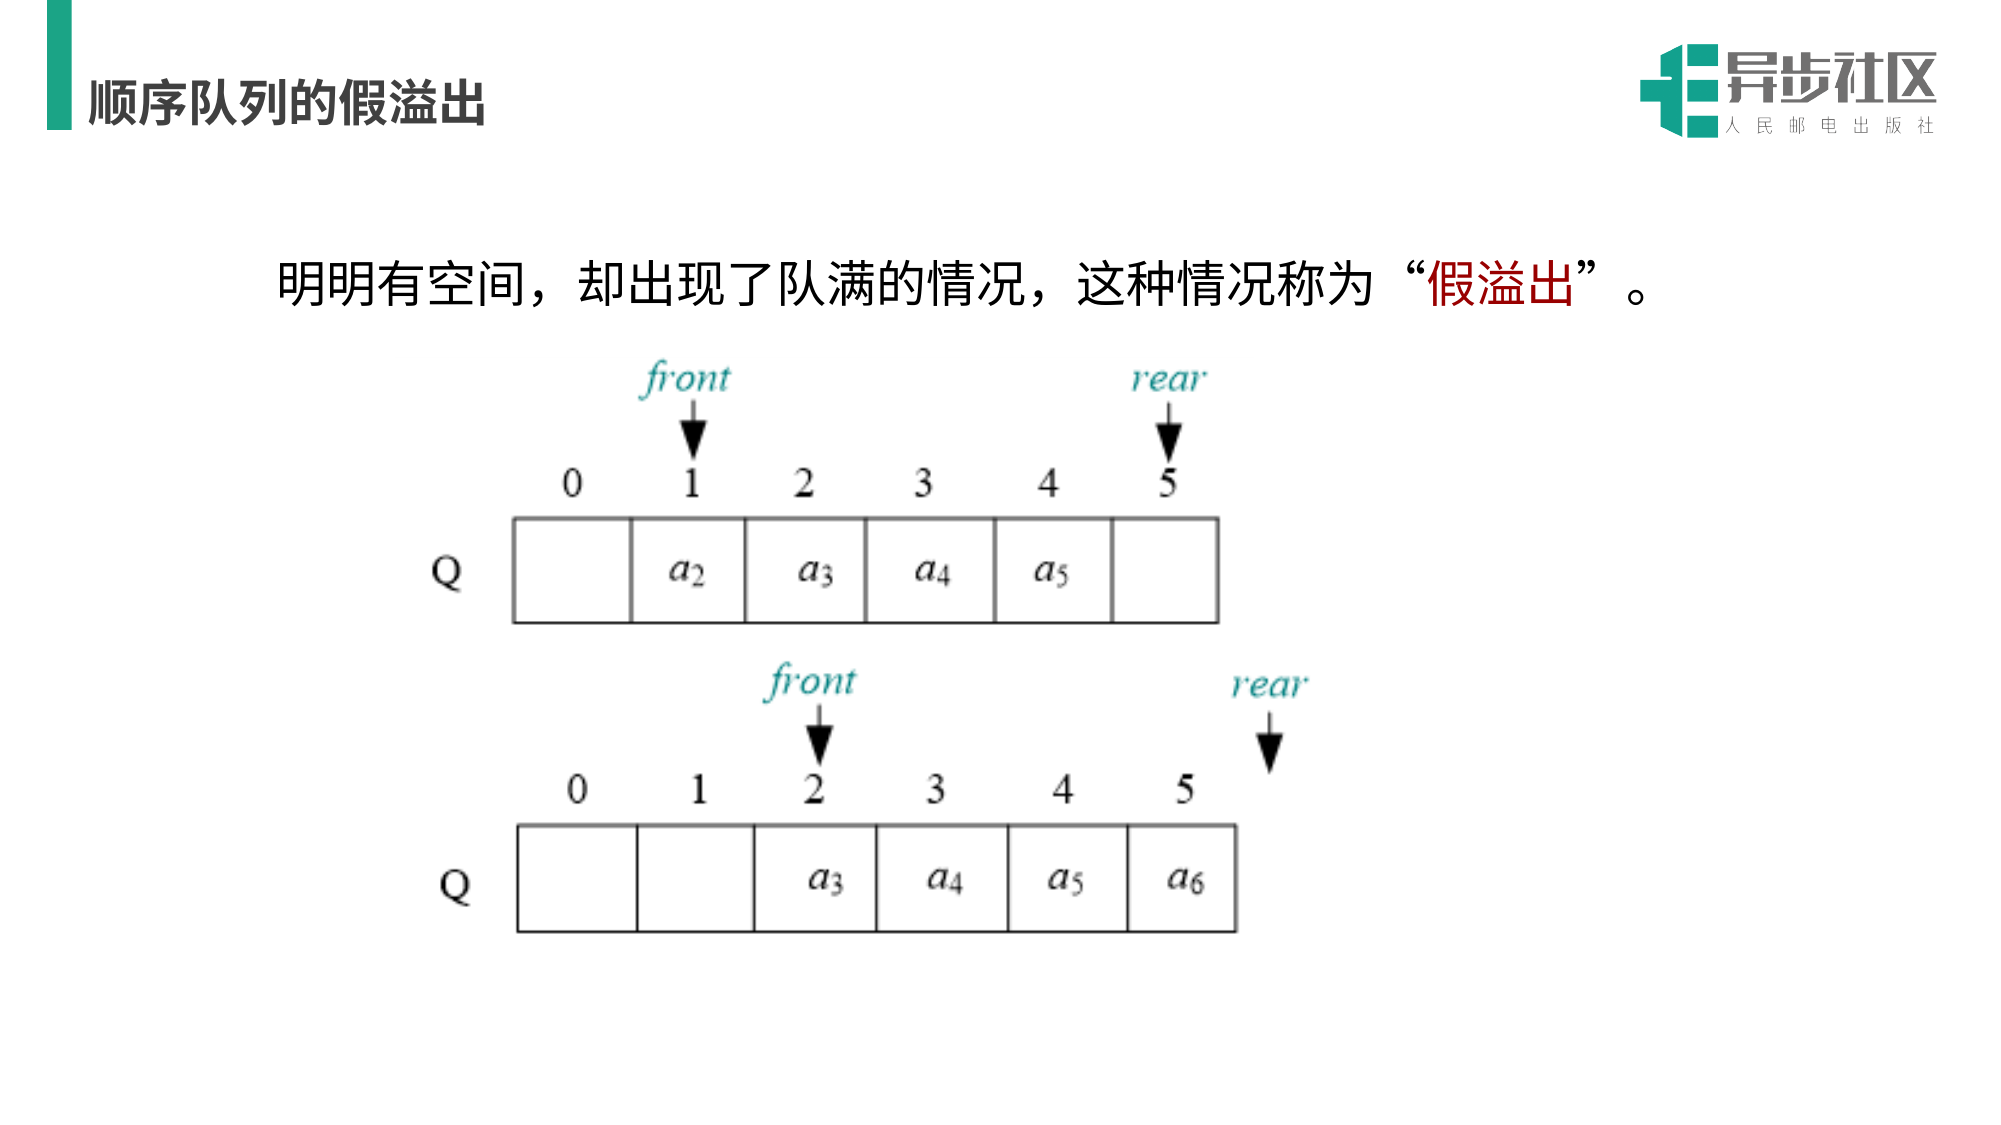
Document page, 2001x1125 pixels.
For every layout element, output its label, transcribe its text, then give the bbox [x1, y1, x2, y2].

text_box [46, 0, 73, 131]
picture [404, 650, 1332, 946]
picture [395, 356, 1254, 632]
text_box 明明有空间，却出现了队满的情况，这种情况称为“假溢出”。 [155, 215, 1706, 320]
text_box 顺序队列的假溢出 [73, 64, 504, 139]
picture [1639, 36, 1948, 151]
